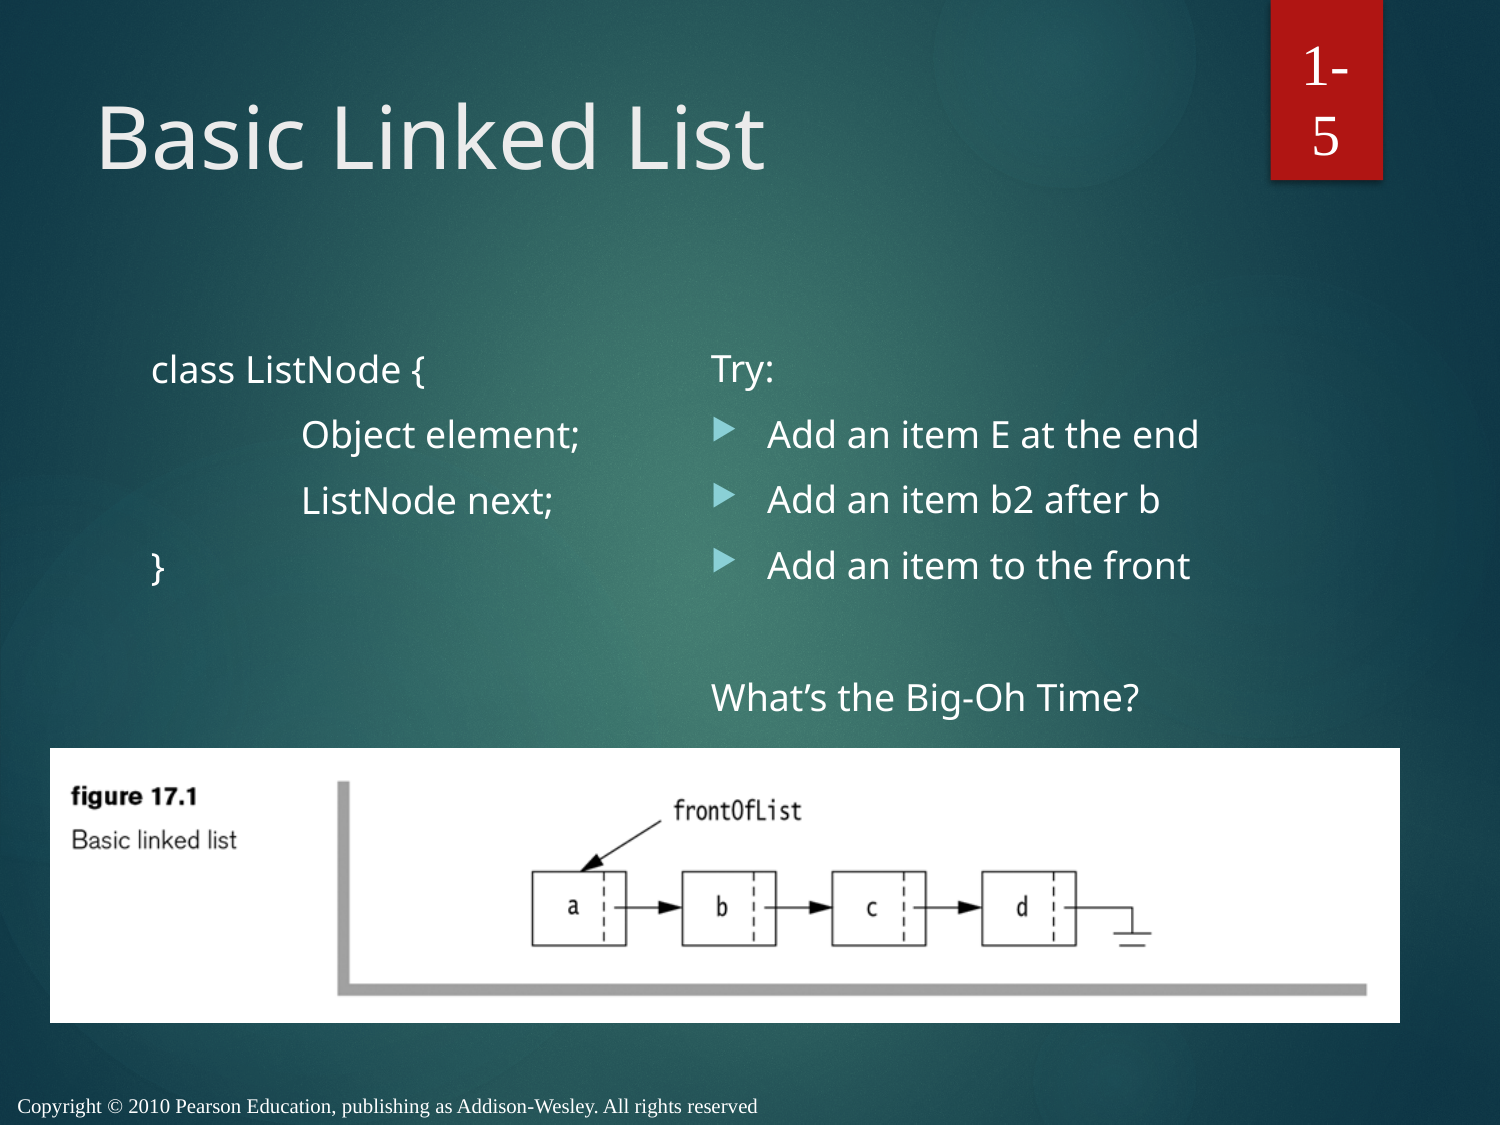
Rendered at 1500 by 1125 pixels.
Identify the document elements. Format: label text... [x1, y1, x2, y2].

list Try: Add an item E at the end Add an item b2 after b Add an item to the front What’s the Big-Oh Time? [695, 337, 1325, 746]
slide_number 1-5 [1273, 48, 1378, 175]
list class ListNode { Object element; ListNode next; } [135, 338, 677, 746]
title Basic Linked List [79, 74, 1237, 304]
picture [49, 748, 1401, 1023]
